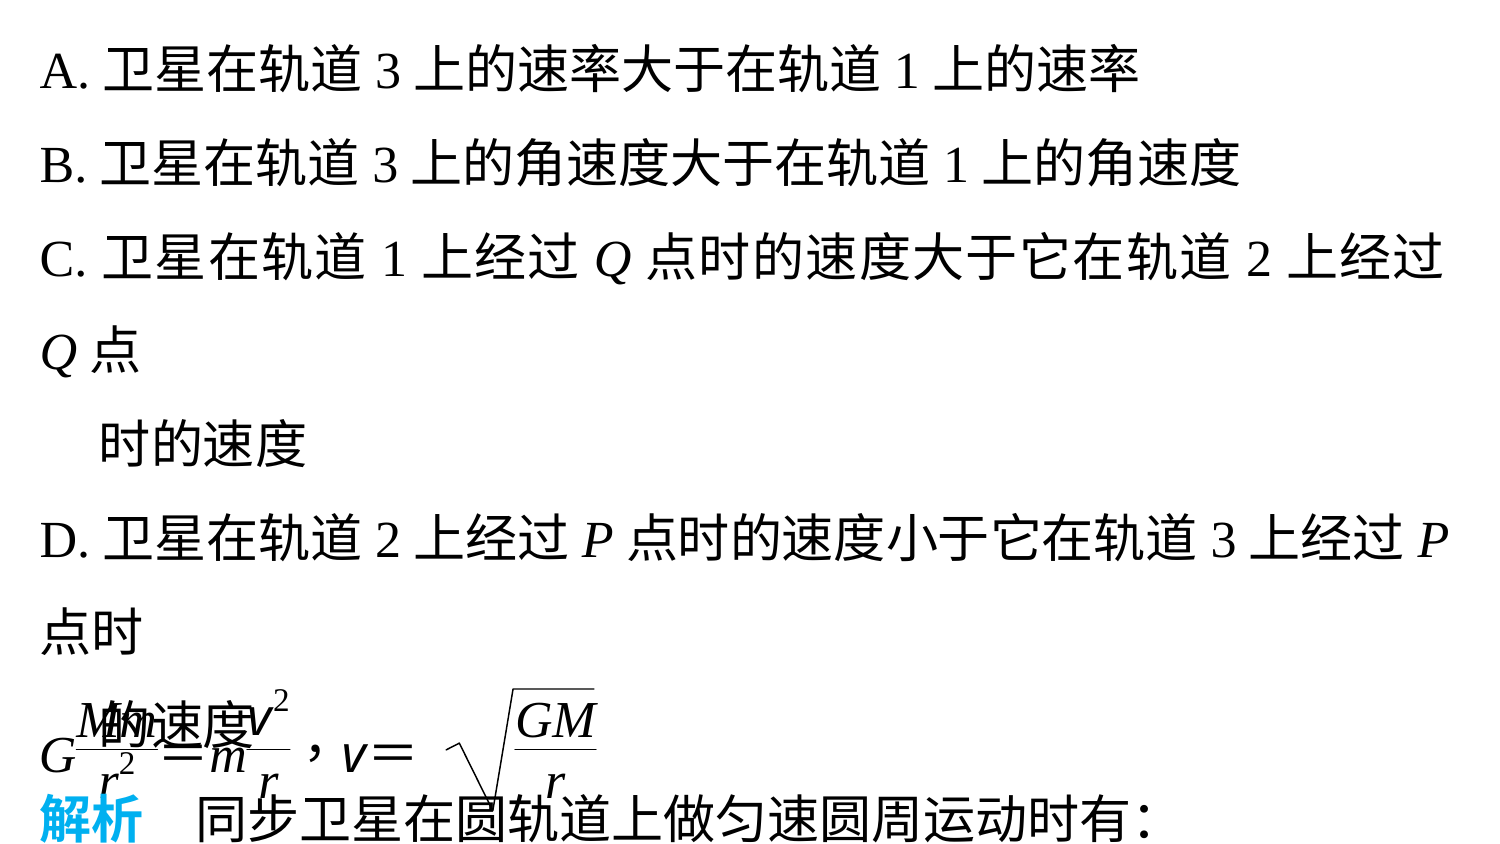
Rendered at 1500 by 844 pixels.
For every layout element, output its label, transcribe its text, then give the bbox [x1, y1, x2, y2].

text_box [38, 685, 944, 818]
text_box A.卫星在轨道3上的速率大于在轨道1上的速率 B.卫星在轨道3上的角速度大于在轨道1上的角速度 C.卫星在轨道1上经过Q点时的速度大于它在轨道2上经过Q点 时的速度 D.卫星在轨道2上经过P点时的速度小于它在轨道3上经过P点时 的速度 解析 同步卫星在圆轨道上做匀速圆周运动时有： [24, 0, 1473, 844]
